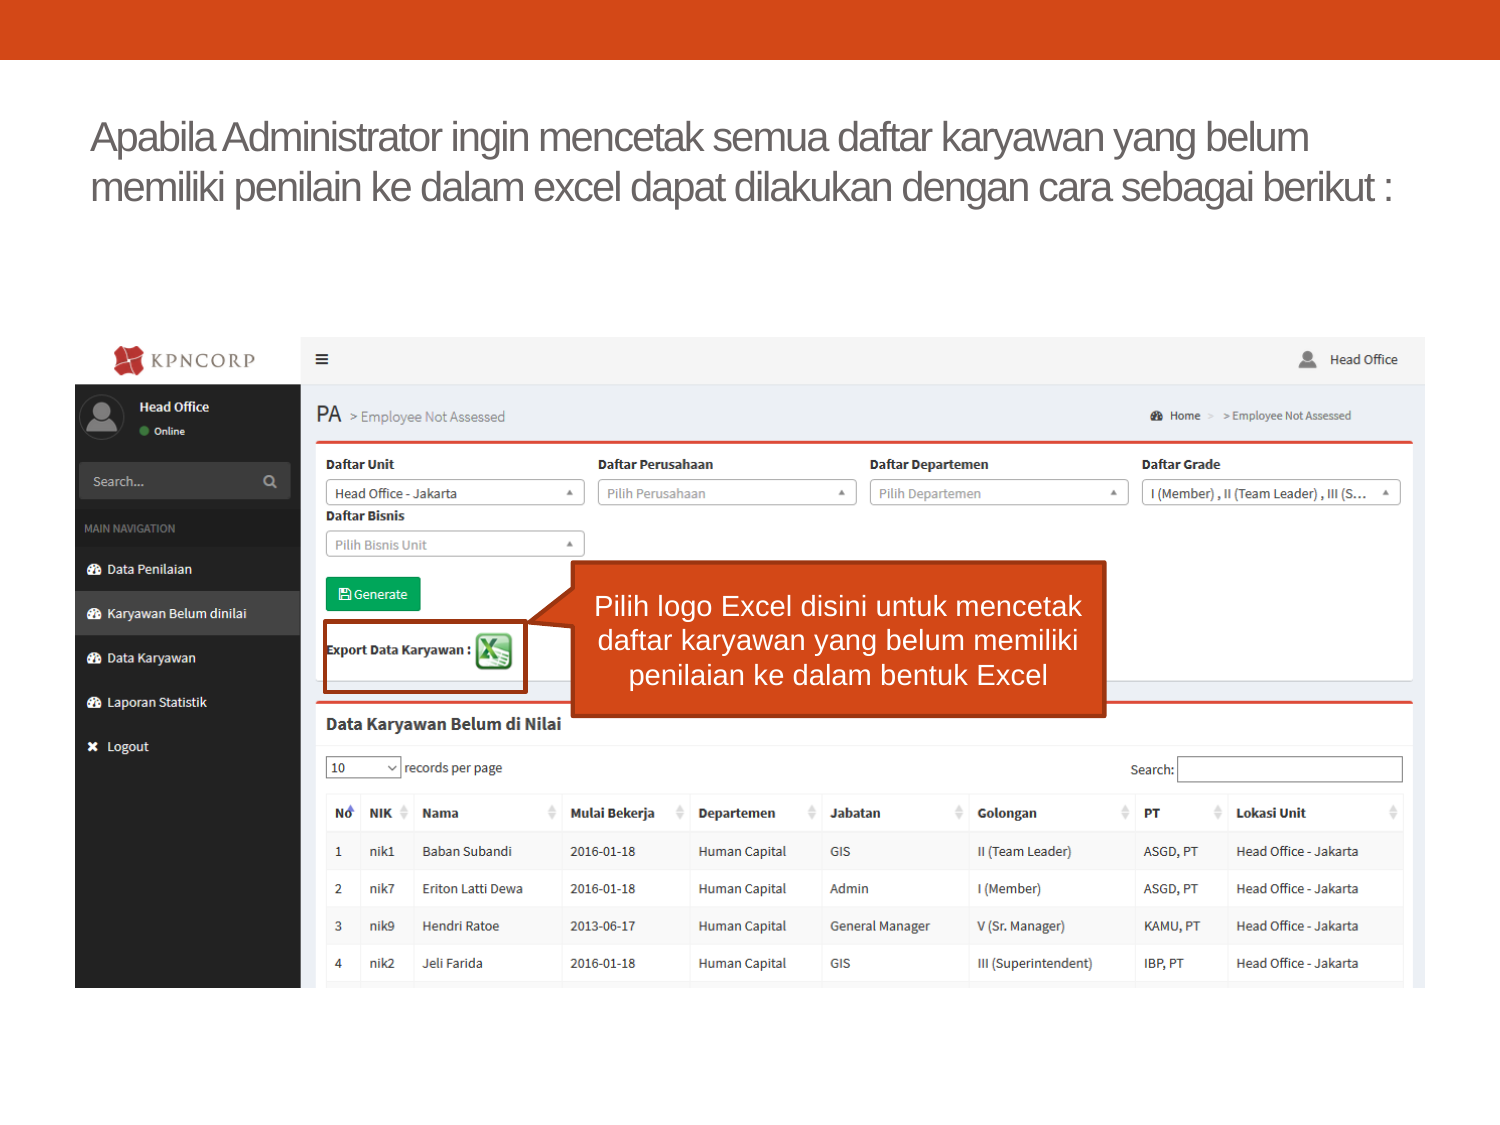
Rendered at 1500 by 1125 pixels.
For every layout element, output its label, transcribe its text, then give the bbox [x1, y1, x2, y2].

title Apabila Administrator ingin mencetak semua daftar karyawan yang belum memiliki penilain ke dalam excel dapat dilakukan dengan cara sebagai berikut : [75, 101, 1425, 232]
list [74, 336, 1426, 989]
